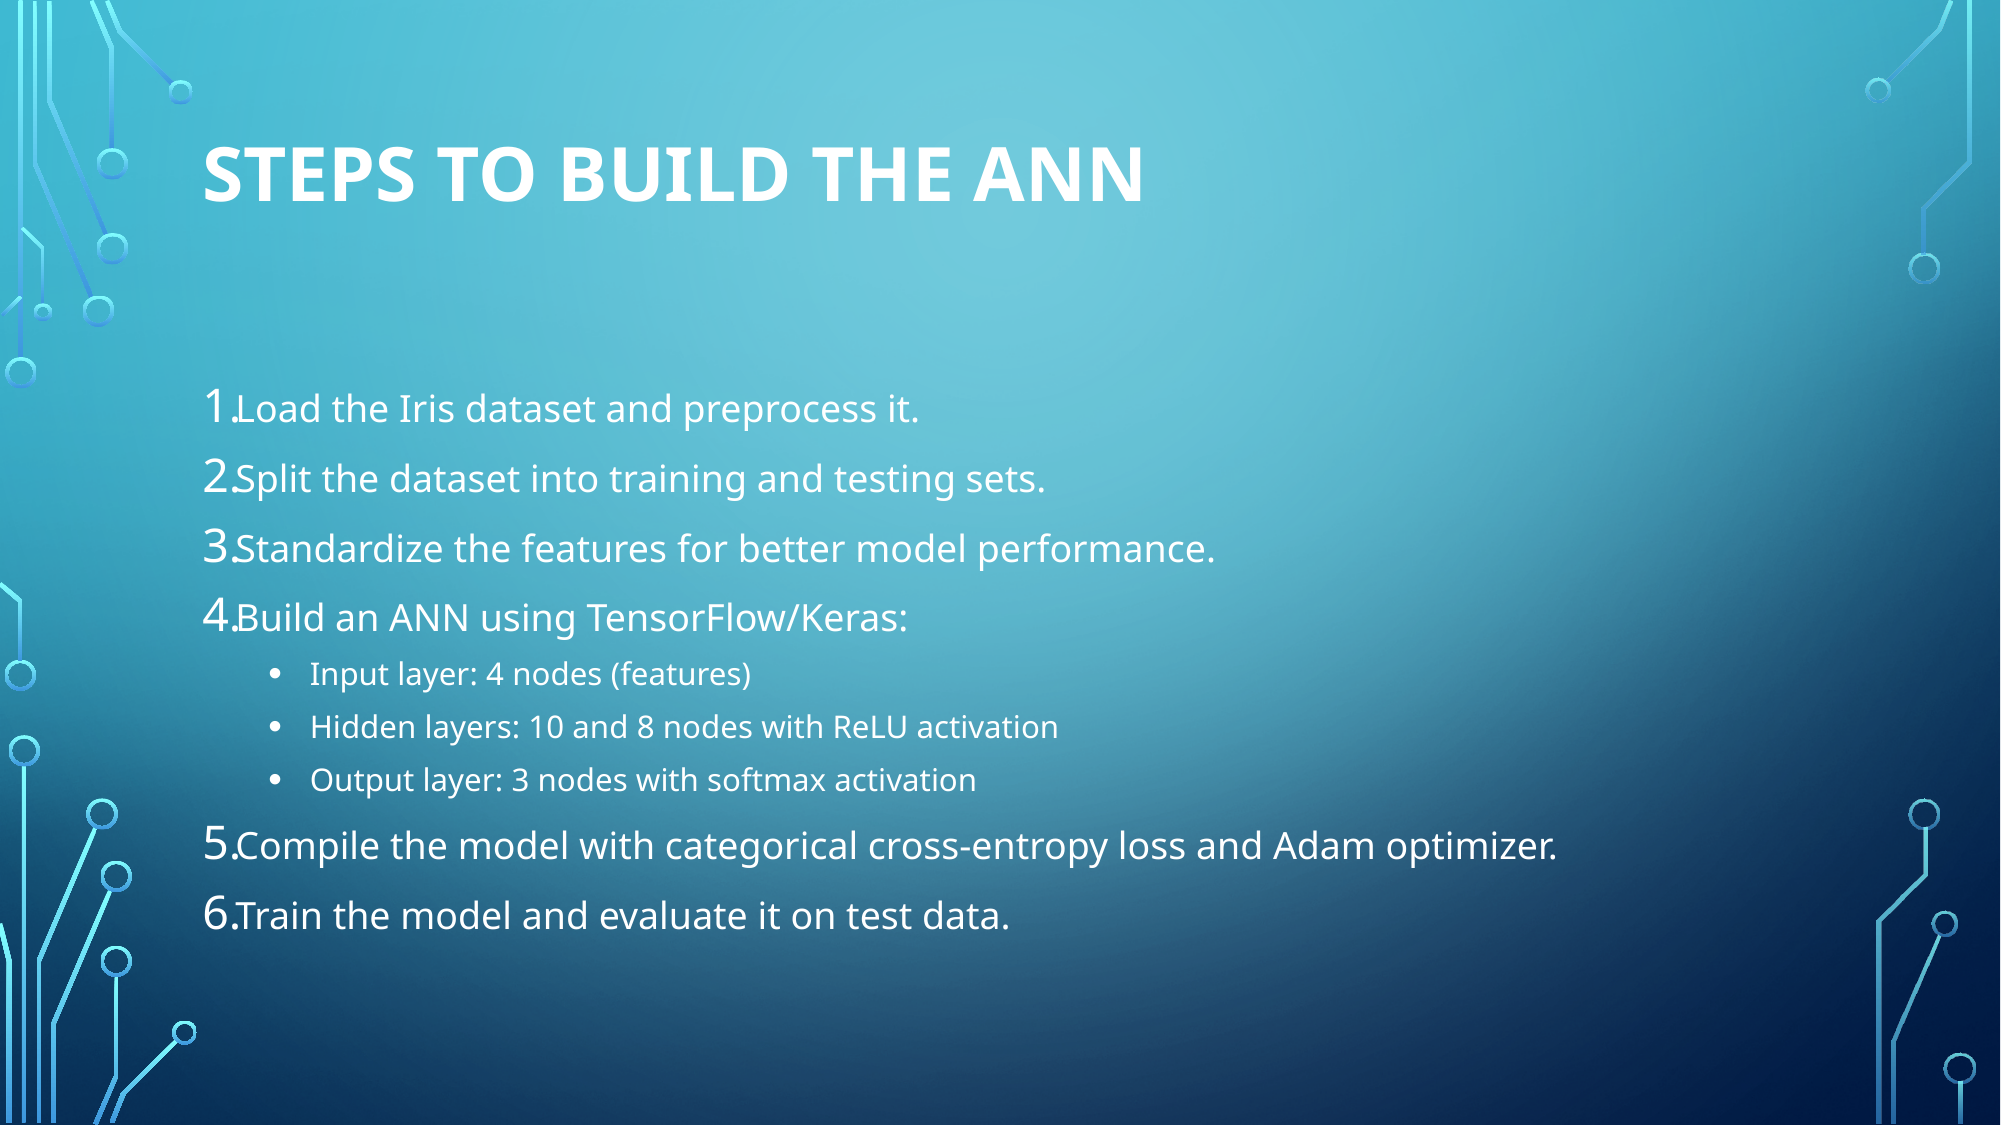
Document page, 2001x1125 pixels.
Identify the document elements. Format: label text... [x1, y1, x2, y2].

title Steps to Build the ANN [187, 101, 1813, 344]
list Load the Iris dataset and preprocess it. Split the dataset into training and testing sets. Standardize the features for better model performance. Build an ANN using TensorFlow/Keras: Input layer: 4 nodes (features) Hidden layers: 10 and 8 nodes with ReLU activation Output layer: 3 nodes with softmax activation Compile the model with categorical cross-entropy loss and Adam optimizer. Train the model and evaluate it on test data. [187, 369, 1813, 950]
